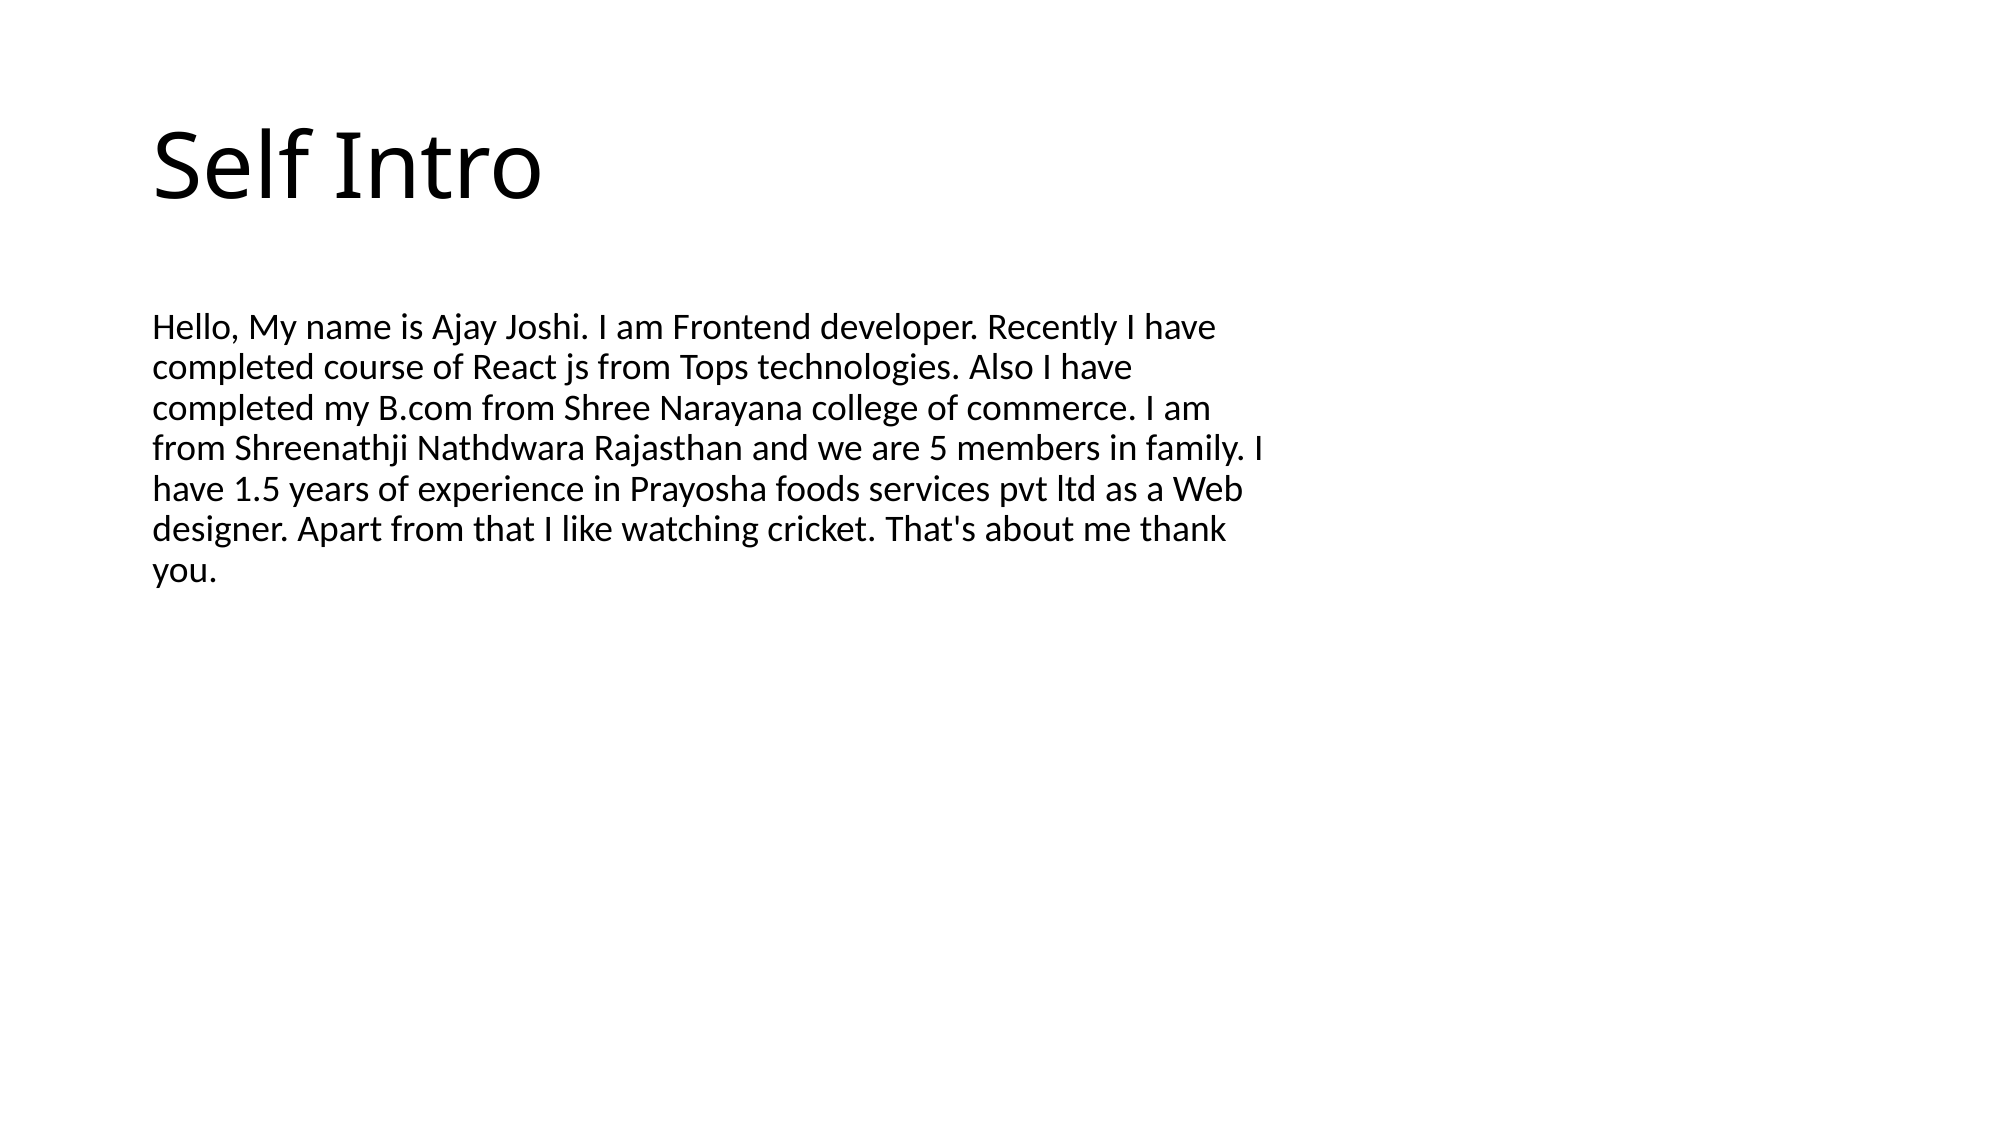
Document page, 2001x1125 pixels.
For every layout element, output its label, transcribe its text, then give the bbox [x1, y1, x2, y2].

list Hello, My name is Ajay Joshi. I am Frontend developer. Recently I have completed course of React js from Tops technologies. Also I have completed my B.com from Shree Narayana college of commerce. I am from Shreenathji Nathdwara Rajasthan and we are 5 members in family. I have 1.5 years of experience in Prayosha foods services pvt ltd as a Web designer. Apart from that I like watching cricket. That's about me thank you. [137, 299, 1289, 1014]
title Self Intro [137, 59, 1863, 278]
